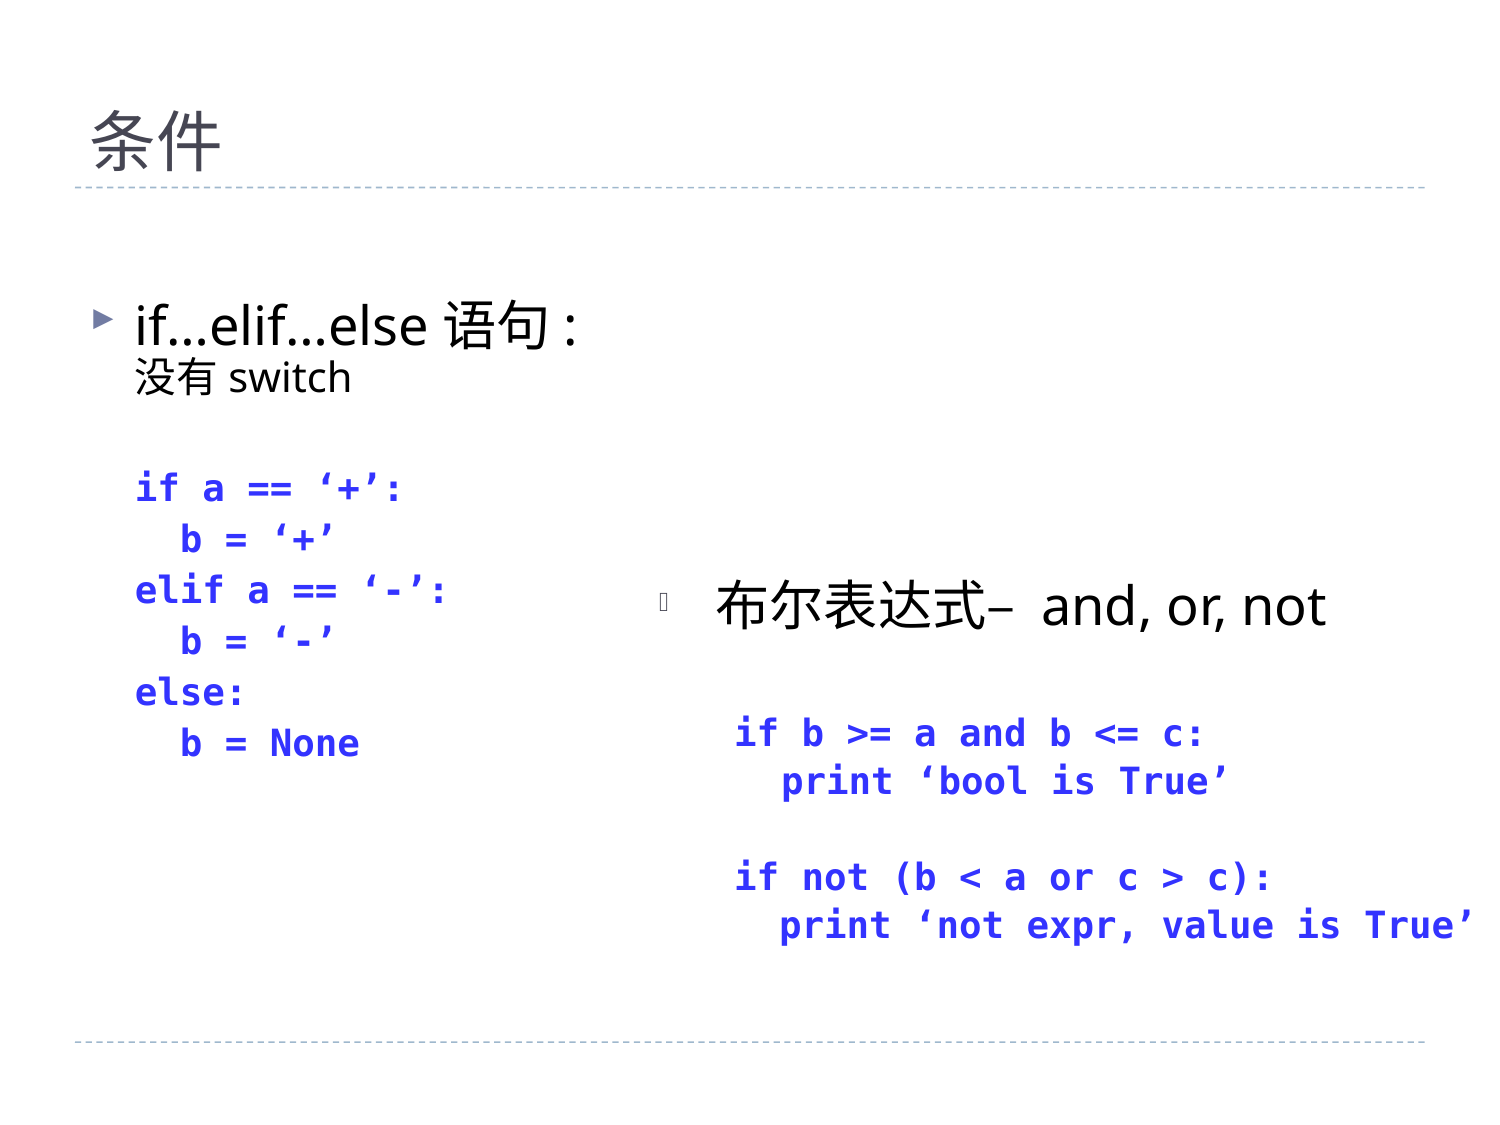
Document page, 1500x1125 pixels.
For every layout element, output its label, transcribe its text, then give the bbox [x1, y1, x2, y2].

text_box 布尔表达式– and, or, not if b >= a and b <= c: print ‘bool is True’ if not (b < a or c > c): print ‘not expr, value is True’ [644, 515, 1500, 1090]
list if…elif…else语句: 没有switch if a == ‘+’: b = ‘+’ elif a == ‘-’: b = ‘-’ else: b = None [75, 290, 762, 832]
title 条件 [75, 24, 1425, 188]
